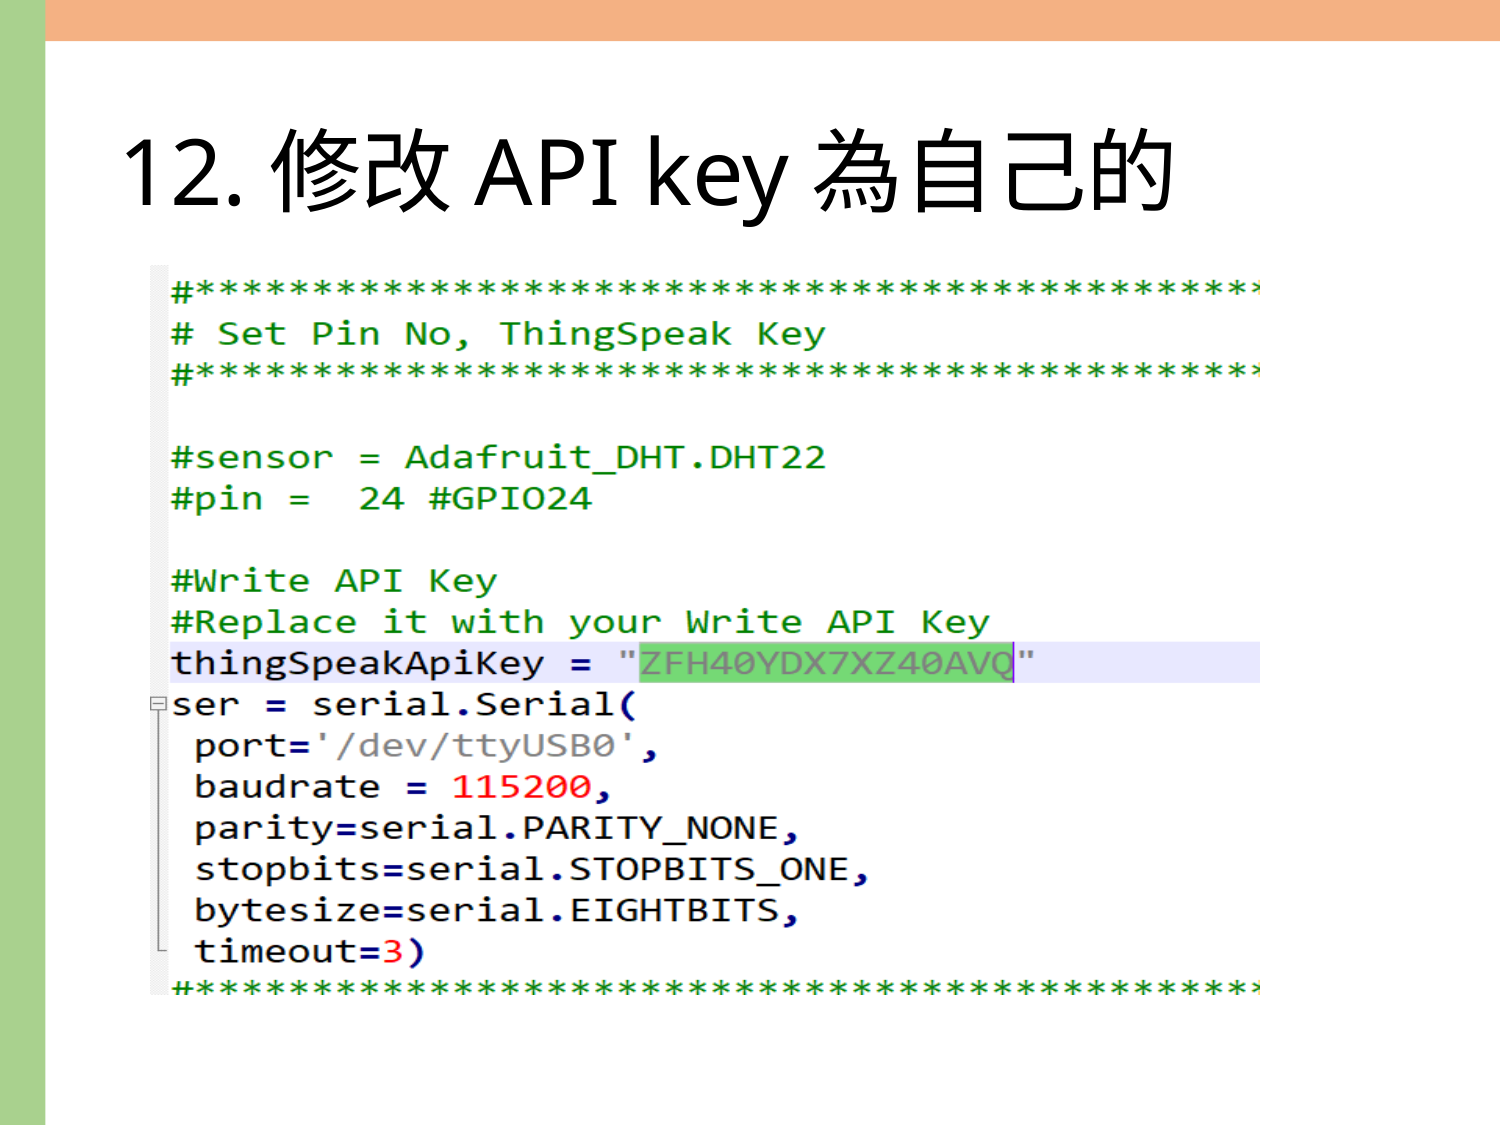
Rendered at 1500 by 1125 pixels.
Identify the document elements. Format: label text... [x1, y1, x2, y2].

title 12.修改API key為自己的 [103, 59, 1397, 278]
picture [150, 265, 1260, 995]
